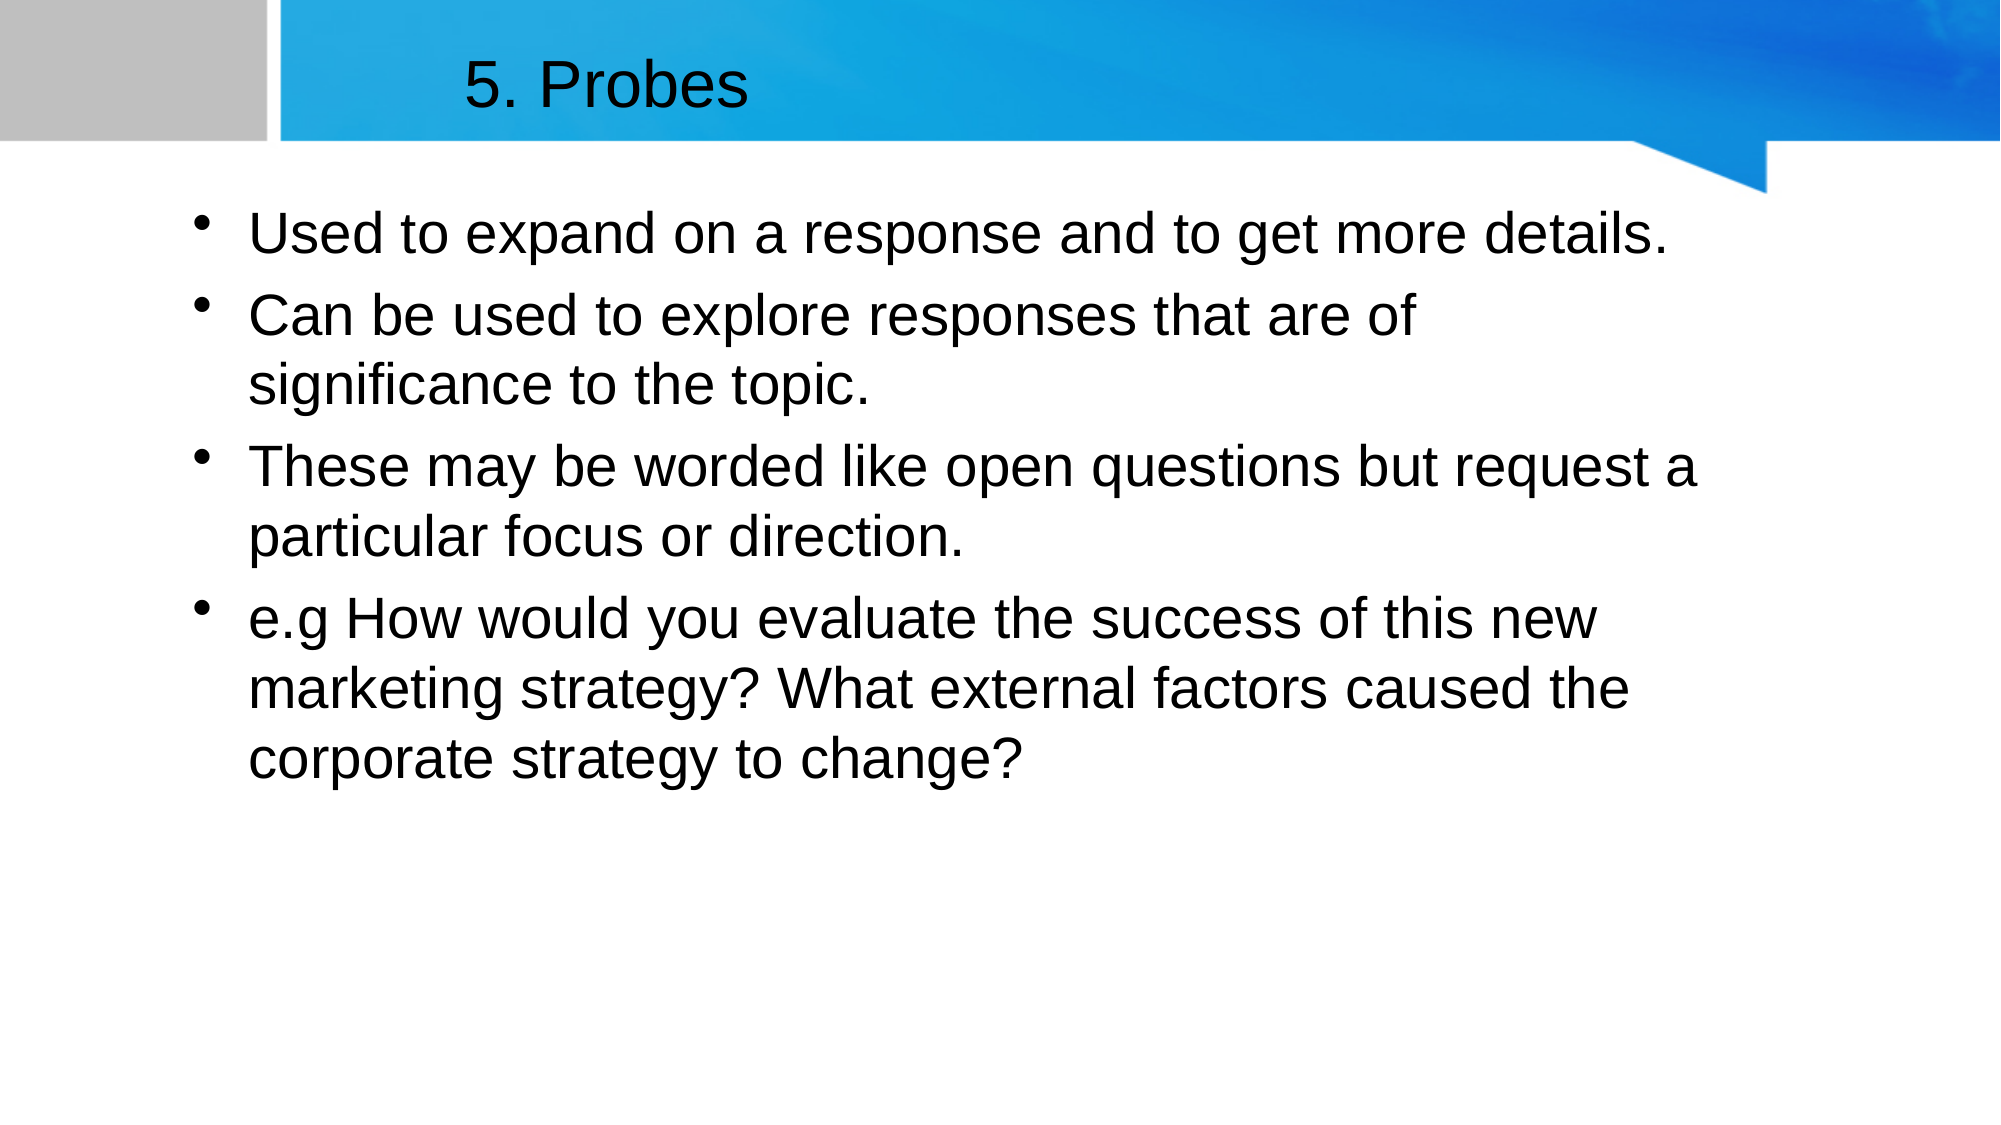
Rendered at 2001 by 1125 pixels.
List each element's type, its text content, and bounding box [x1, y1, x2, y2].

list Used to expand on a response and to get more details. Can be used to explore responses that are of significance to the topic. These may be worded like open questions but request a particular focus or direction. e.g How would you evaluate the success of this new marketing strategy? What external factors caused the corporate strategy to change? [177, 187, 1726, 1101]
picture [0, 0, 2000, 1125]
title 5. Probes [449, 0, 1726, 163]
